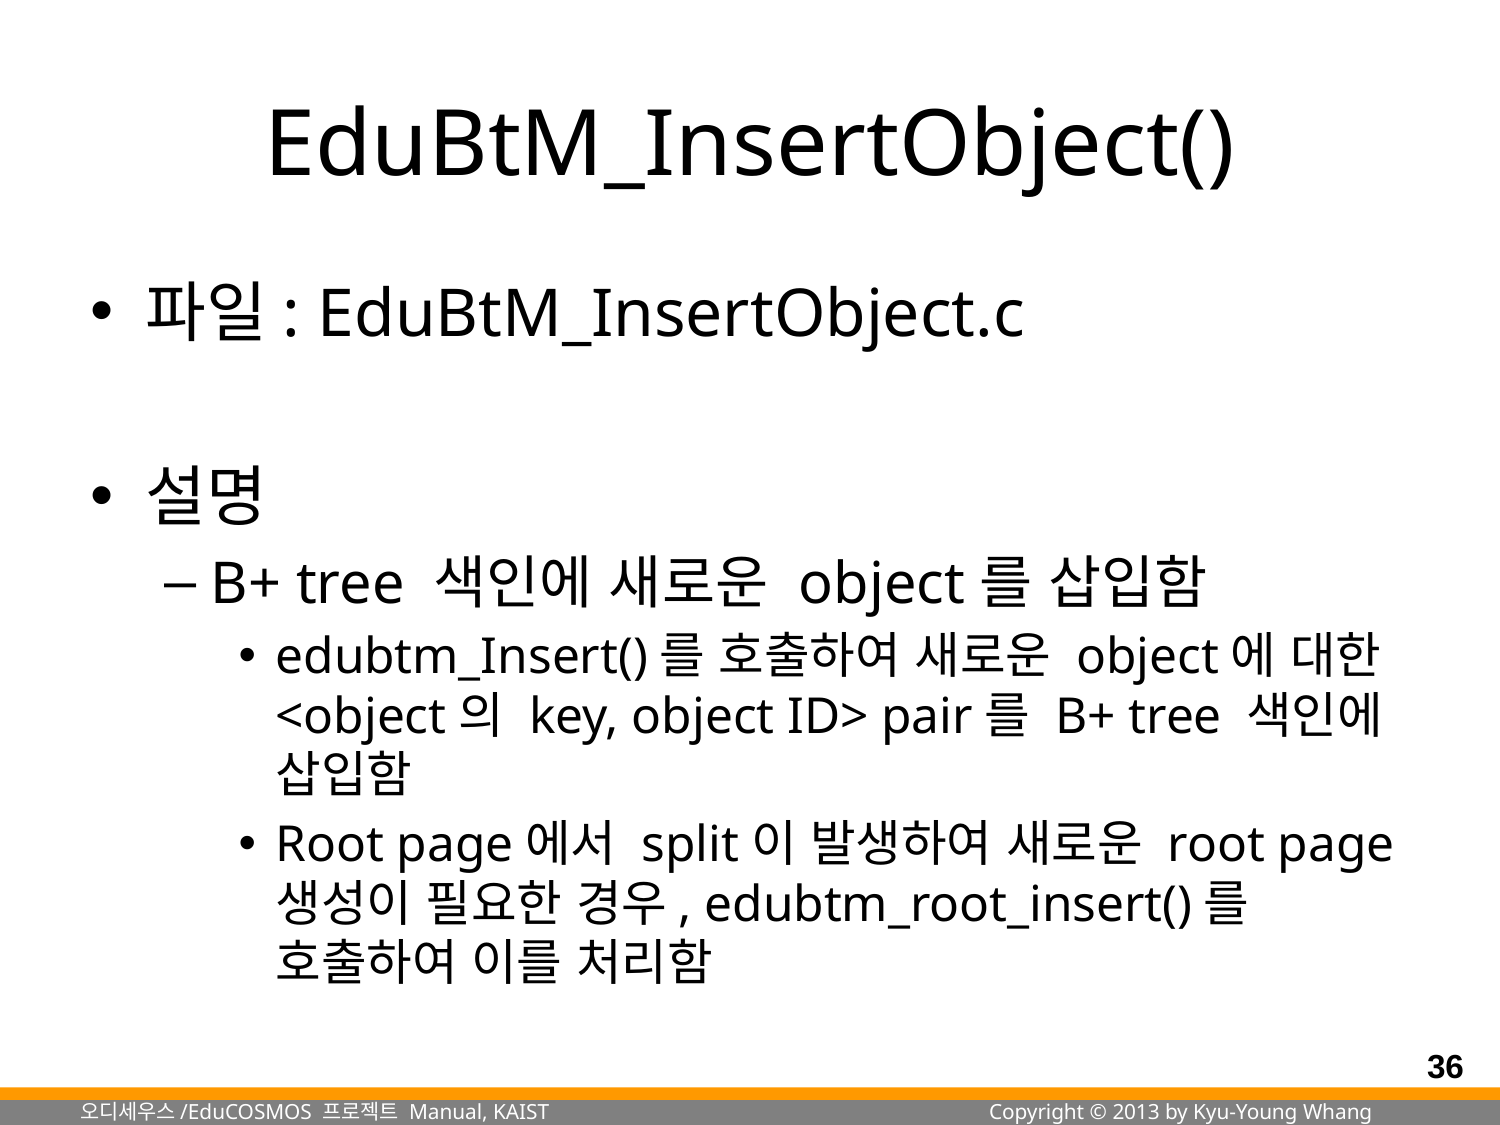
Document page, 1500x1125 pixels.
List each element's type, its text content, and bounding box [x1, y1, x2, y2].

title EduBtM_InsertObject() [75, 45, 1425, 233]
list 파일: EduBtM_InsertObject.c 설명 B+ tree 색인에 새로운 object를 삽입함 edubtm_Insert()를 호출하여 새로운 object에 대한 <object의 key, object ID> pair를 B+ tree 색인에 삽입함 Root page에서 split이 발생하여 새로운 root page 생성이 필요한 경우, edubtm_root_insert()를 호출하여 이를 처리함 [75, 262, 1425, 1005]
